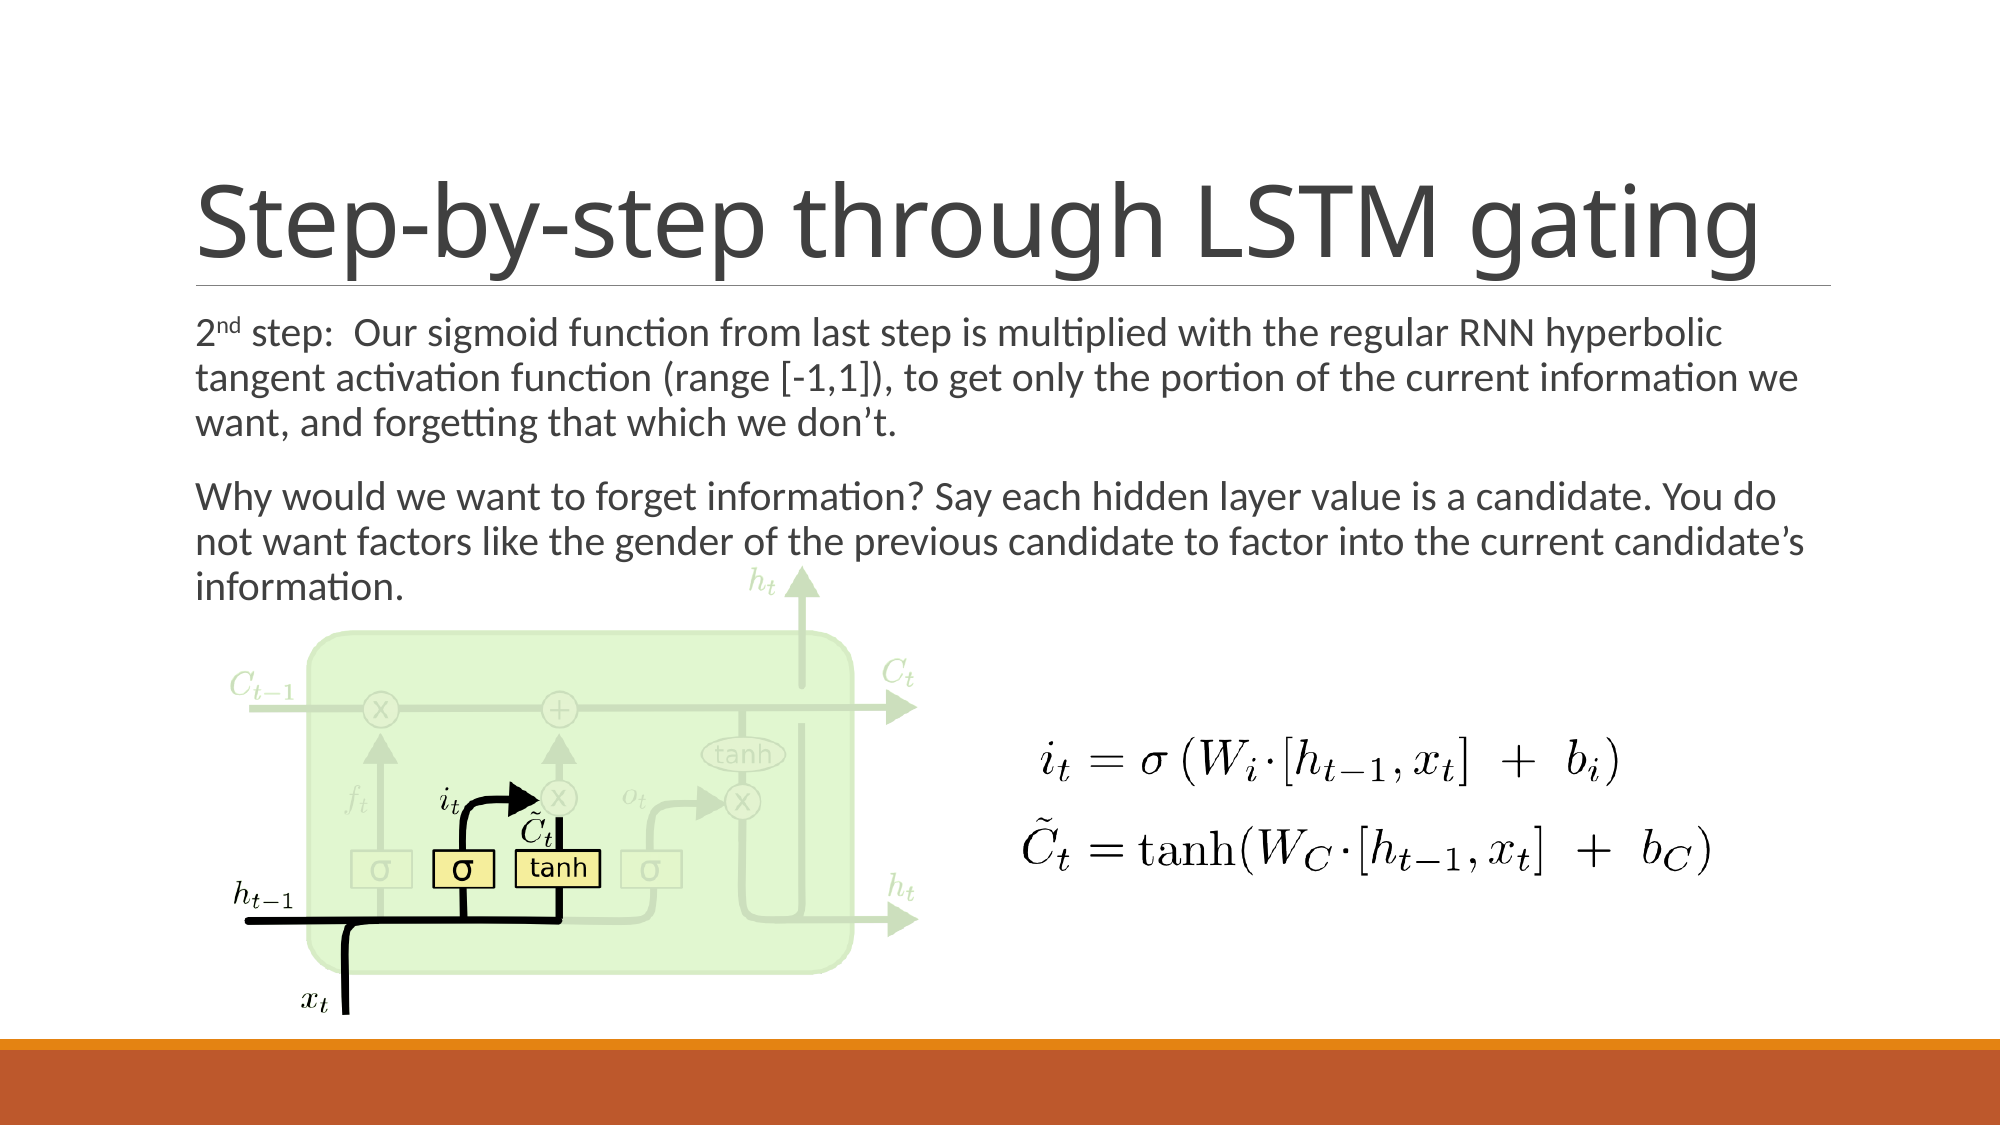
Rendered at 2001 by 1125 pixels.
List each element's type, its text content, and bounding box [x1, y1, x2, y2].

list 2nd step: Our sigmoid function from last step is multiplied with the regular RNN hyperbolic tangent activation function (range [-1,1]), to get only the portion of the current information we want, and forgetting that which we don’t. Why would we want to forget information? Say each hidden layer value is a candidate. You do not want factors like the gender of the previous candidate to factor into the current candidate’s information. [180, 302, 1830, 963]
title Step-by-step through LSTM gating [180, 47, 1830, 285]
picture [210, 555, 1722, 1023]
